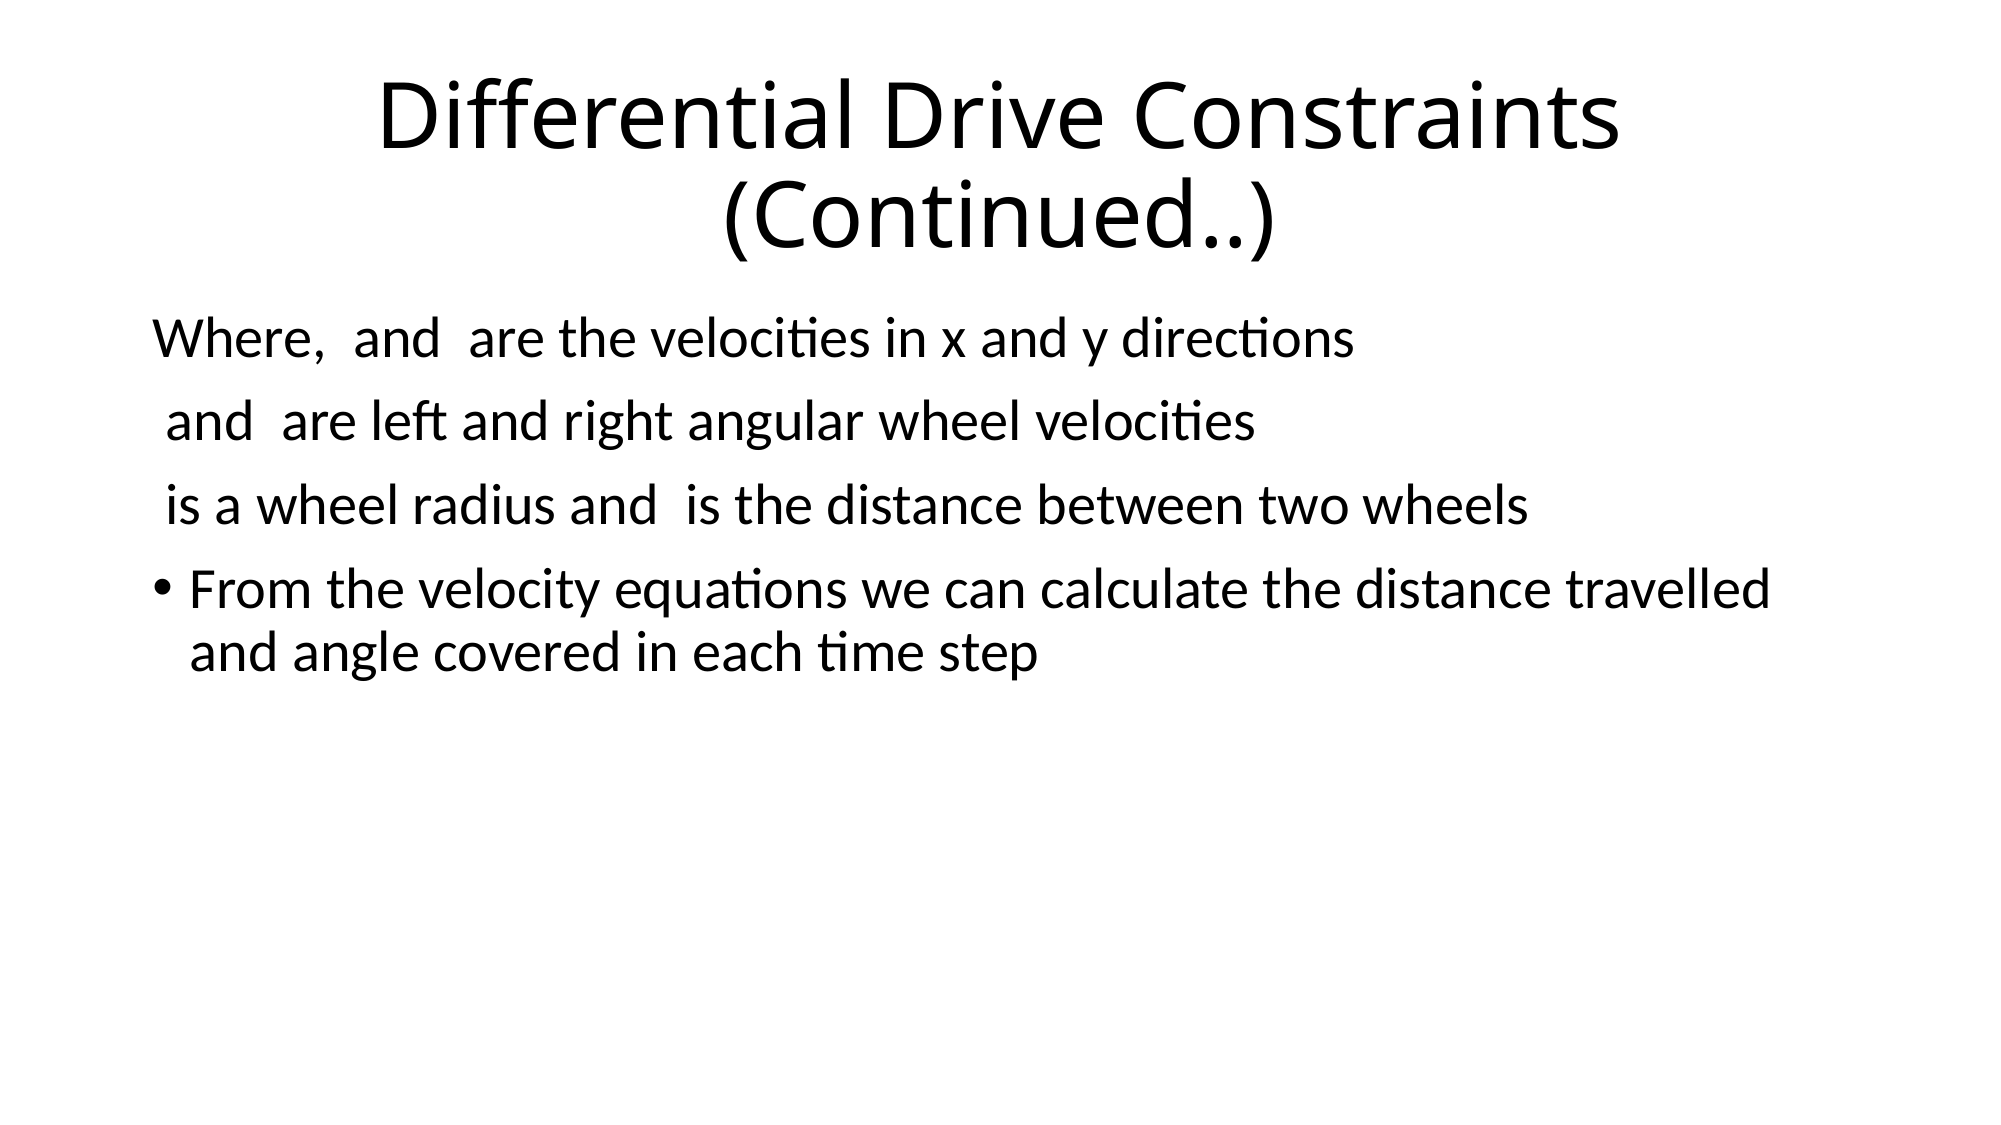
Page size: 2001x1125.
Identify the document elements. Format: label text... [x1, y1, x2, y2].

title Differential Drive Constraints (Continued..) [137, 59, 1863, 278]
